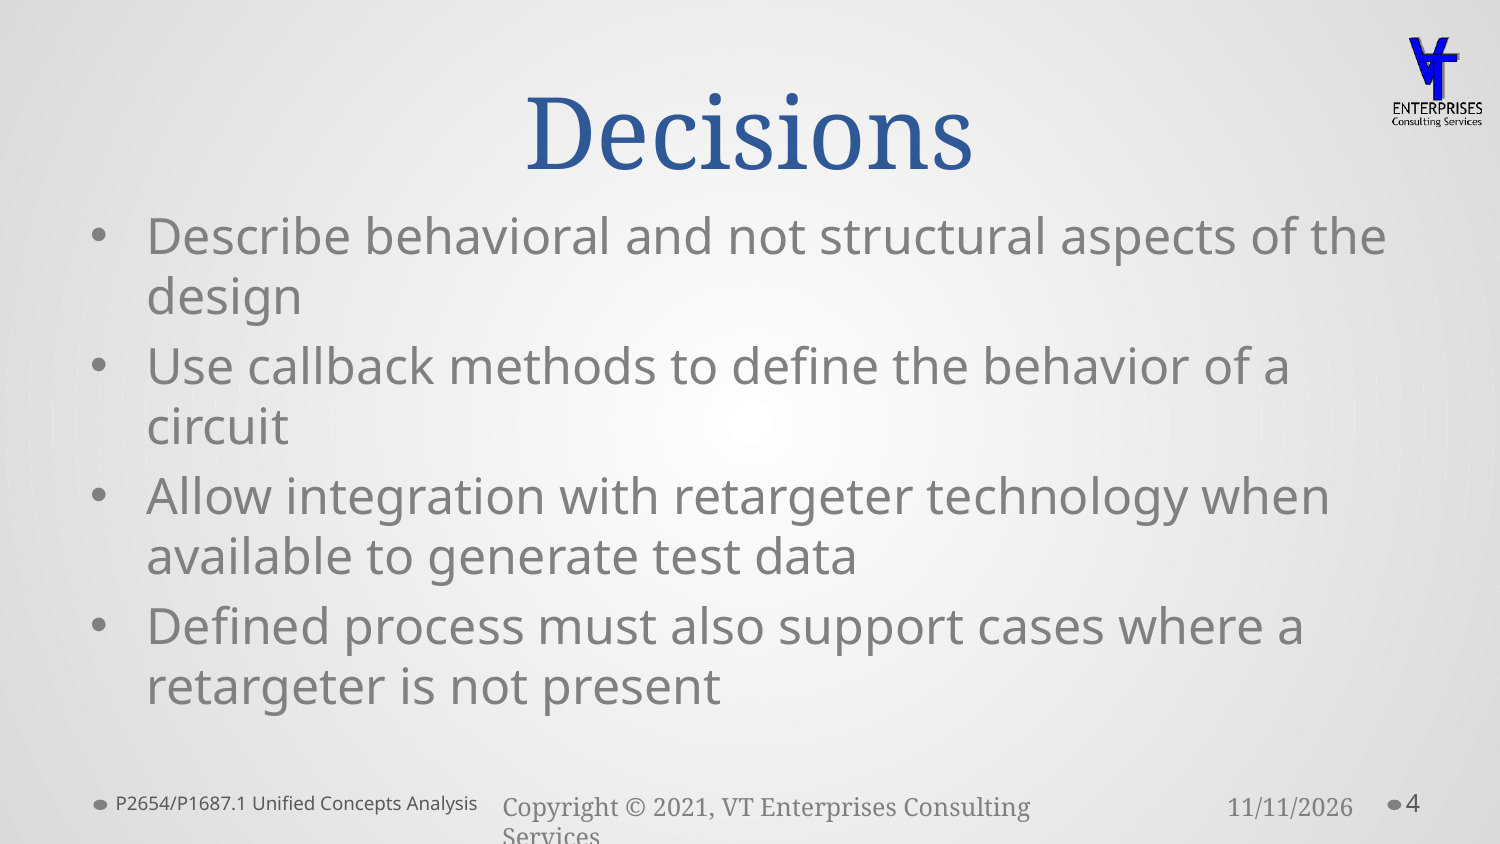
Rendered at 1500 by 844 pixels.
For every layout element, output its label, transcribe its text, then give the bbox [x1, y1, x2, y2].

footer P2654/P1687.1 Unified Concepts Analysis [108, 782, 550, 827]
list Describe behavioral and not structural aspects of the design Use callback methods to define the behavior of a circuit Allow integration with retargeter technology when available to generate test data Defined process must also support cases where a retargeter is not present [75, 196, 1425, 754]
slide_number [1212, 784, 1387, 827]
slide_number 4 [1401, 782, 1494, 827]
picture [1425, 37, 1482, 127]
title Decisions [75, 0, 1425, 196]
